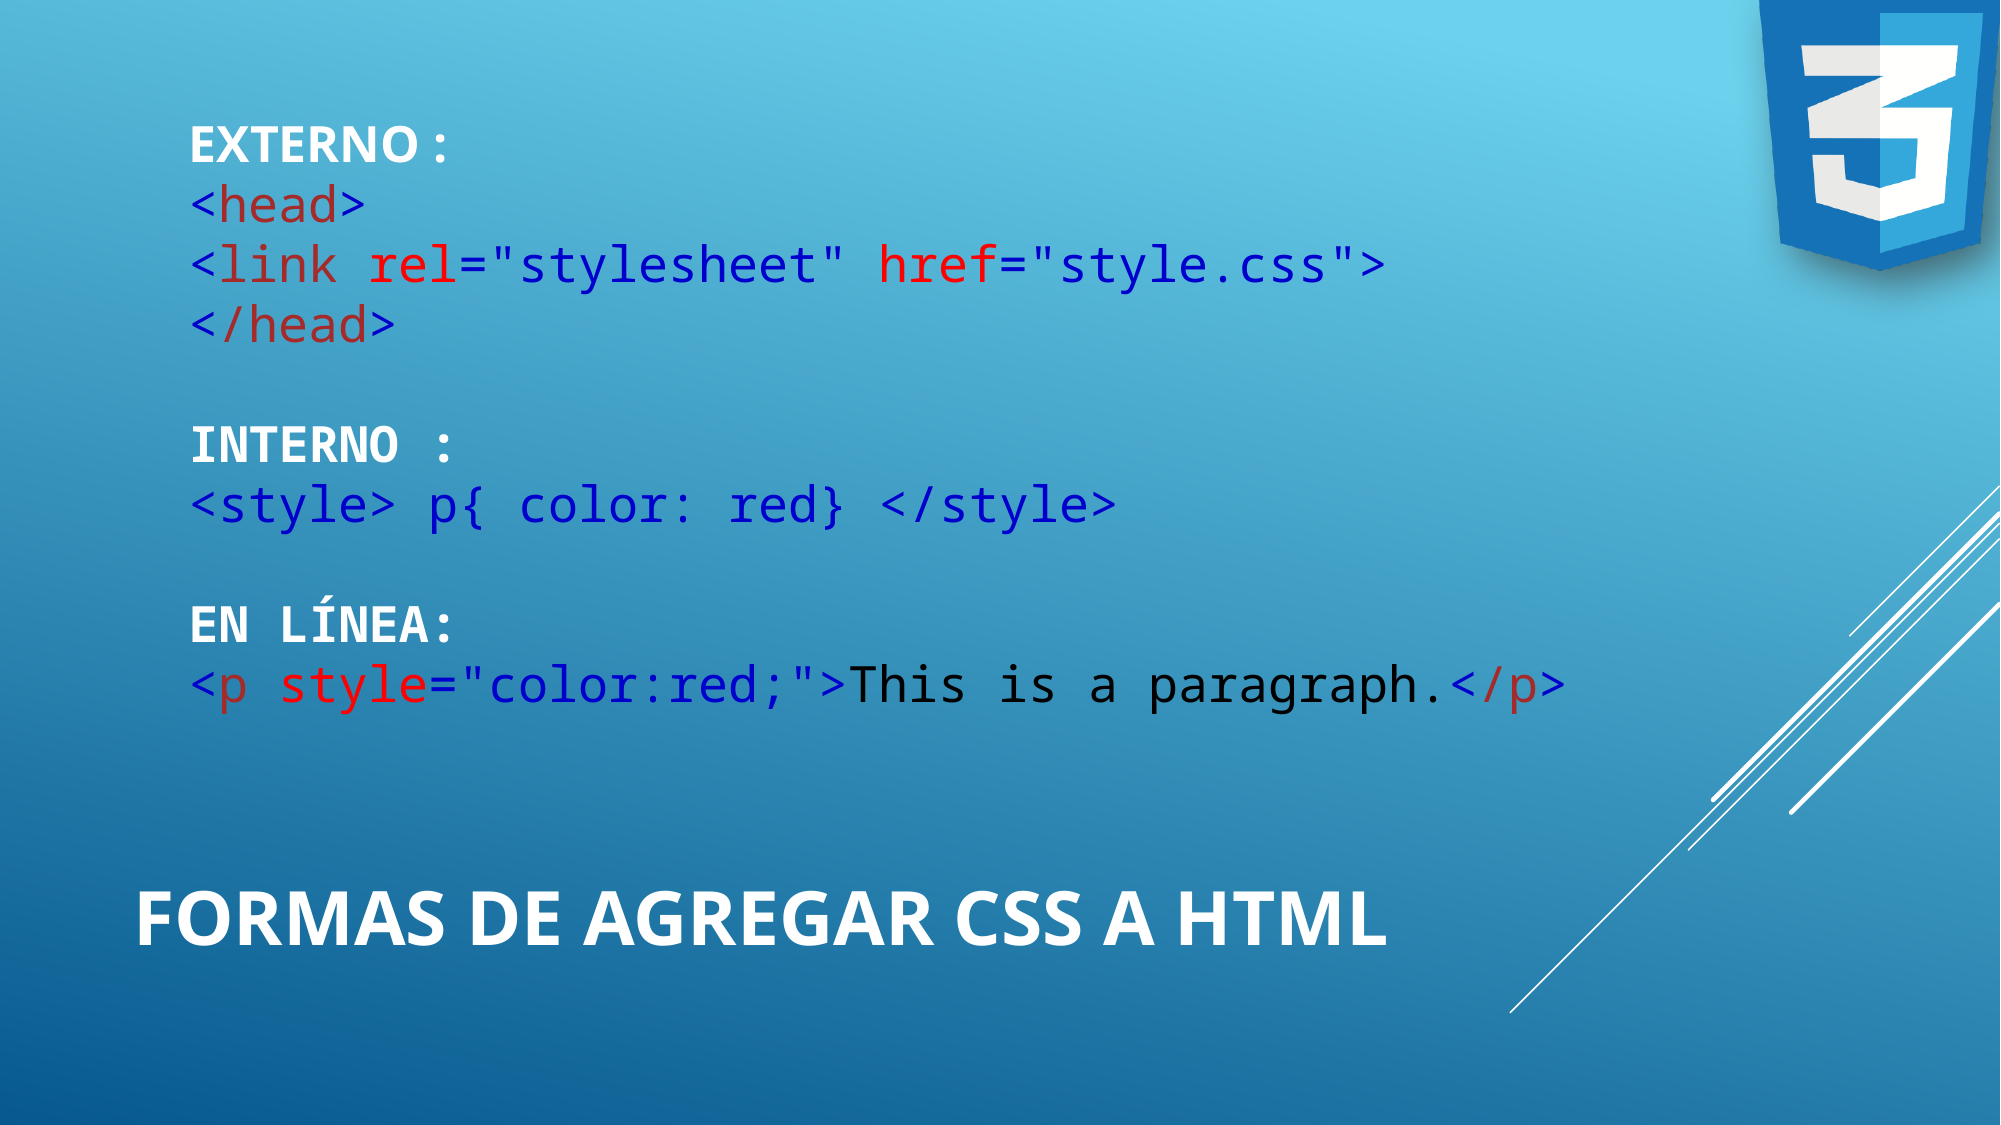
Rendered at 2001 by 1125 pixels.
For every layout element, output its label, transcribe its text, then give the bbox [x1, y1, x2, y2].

title Formas de agregar css a html [118, 792, 1519, 1040]
picture [1697, 0, 2000, 316]
text_box EXTERNO : <head> <link rel="stylesheet" href="style.css"> </head> INTERNO : <style> p{ color: red} </style> EN LÍNEA: <p style="color:red;">This is a paragraph.</p> [173, 104, 1827, 720]
